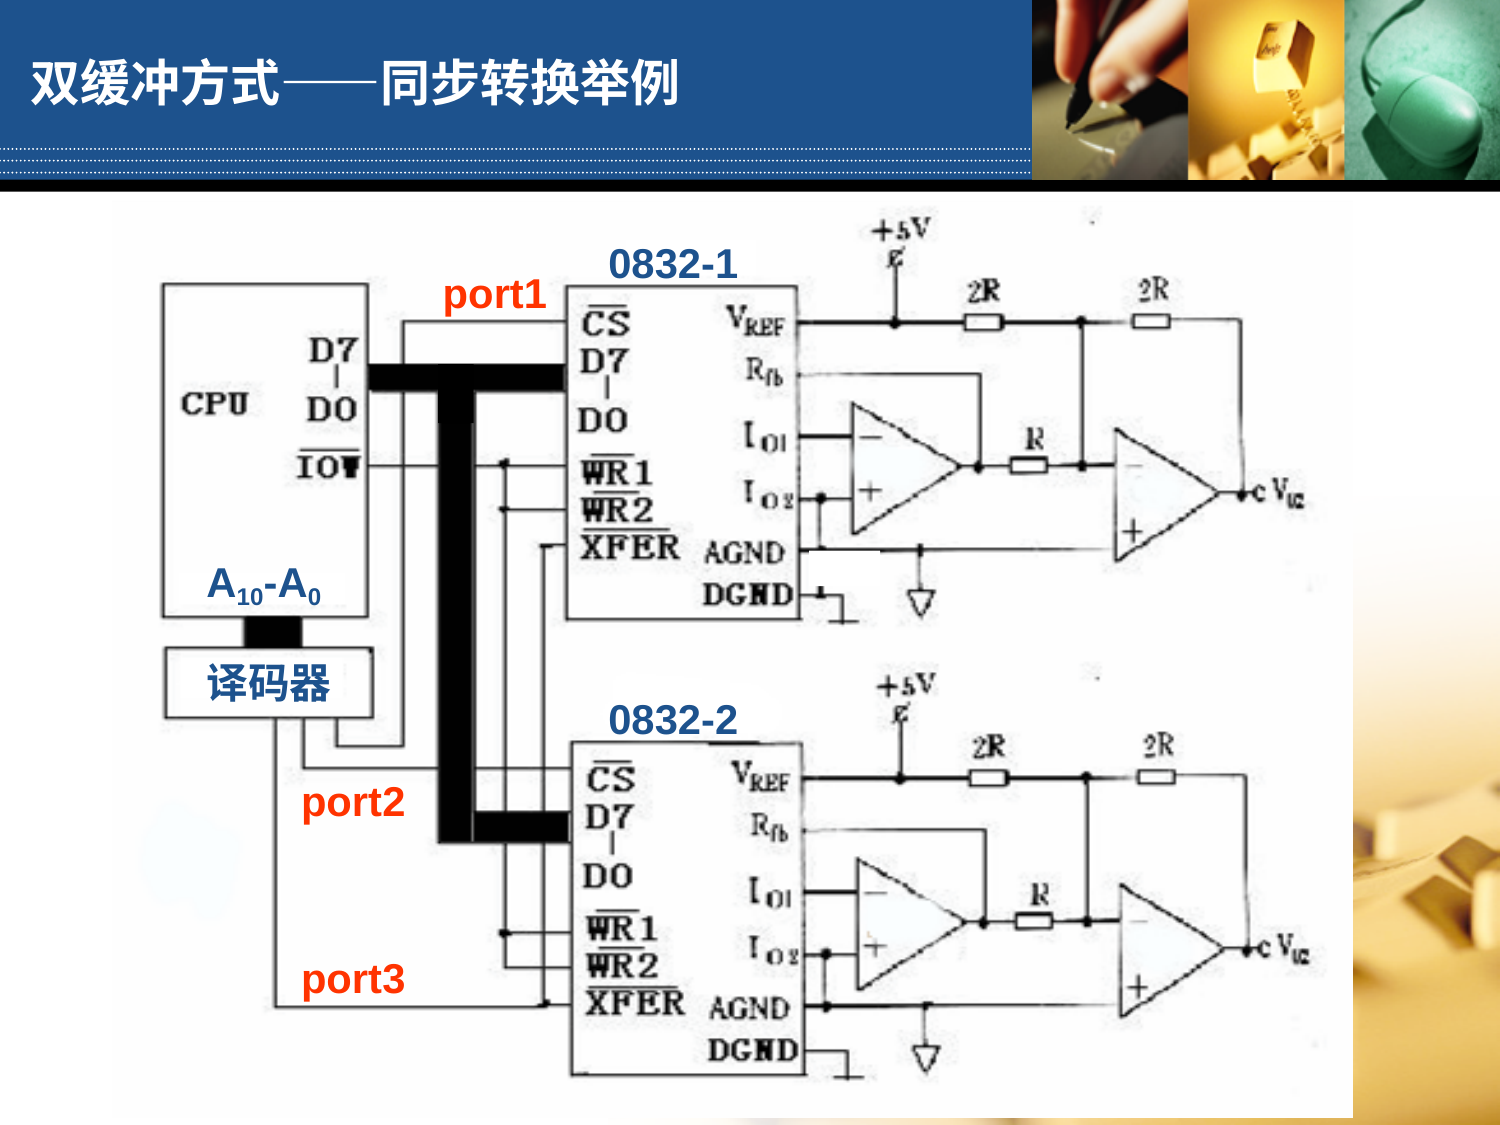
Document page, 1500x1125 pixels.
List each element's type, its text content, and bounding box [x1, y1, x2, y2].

title 双缓冲方式——同步转换举例 [15, 24, 1016, 138]
picture [112, 200, 1500, 1125]
picture [1032, 0, 1500, 180]
